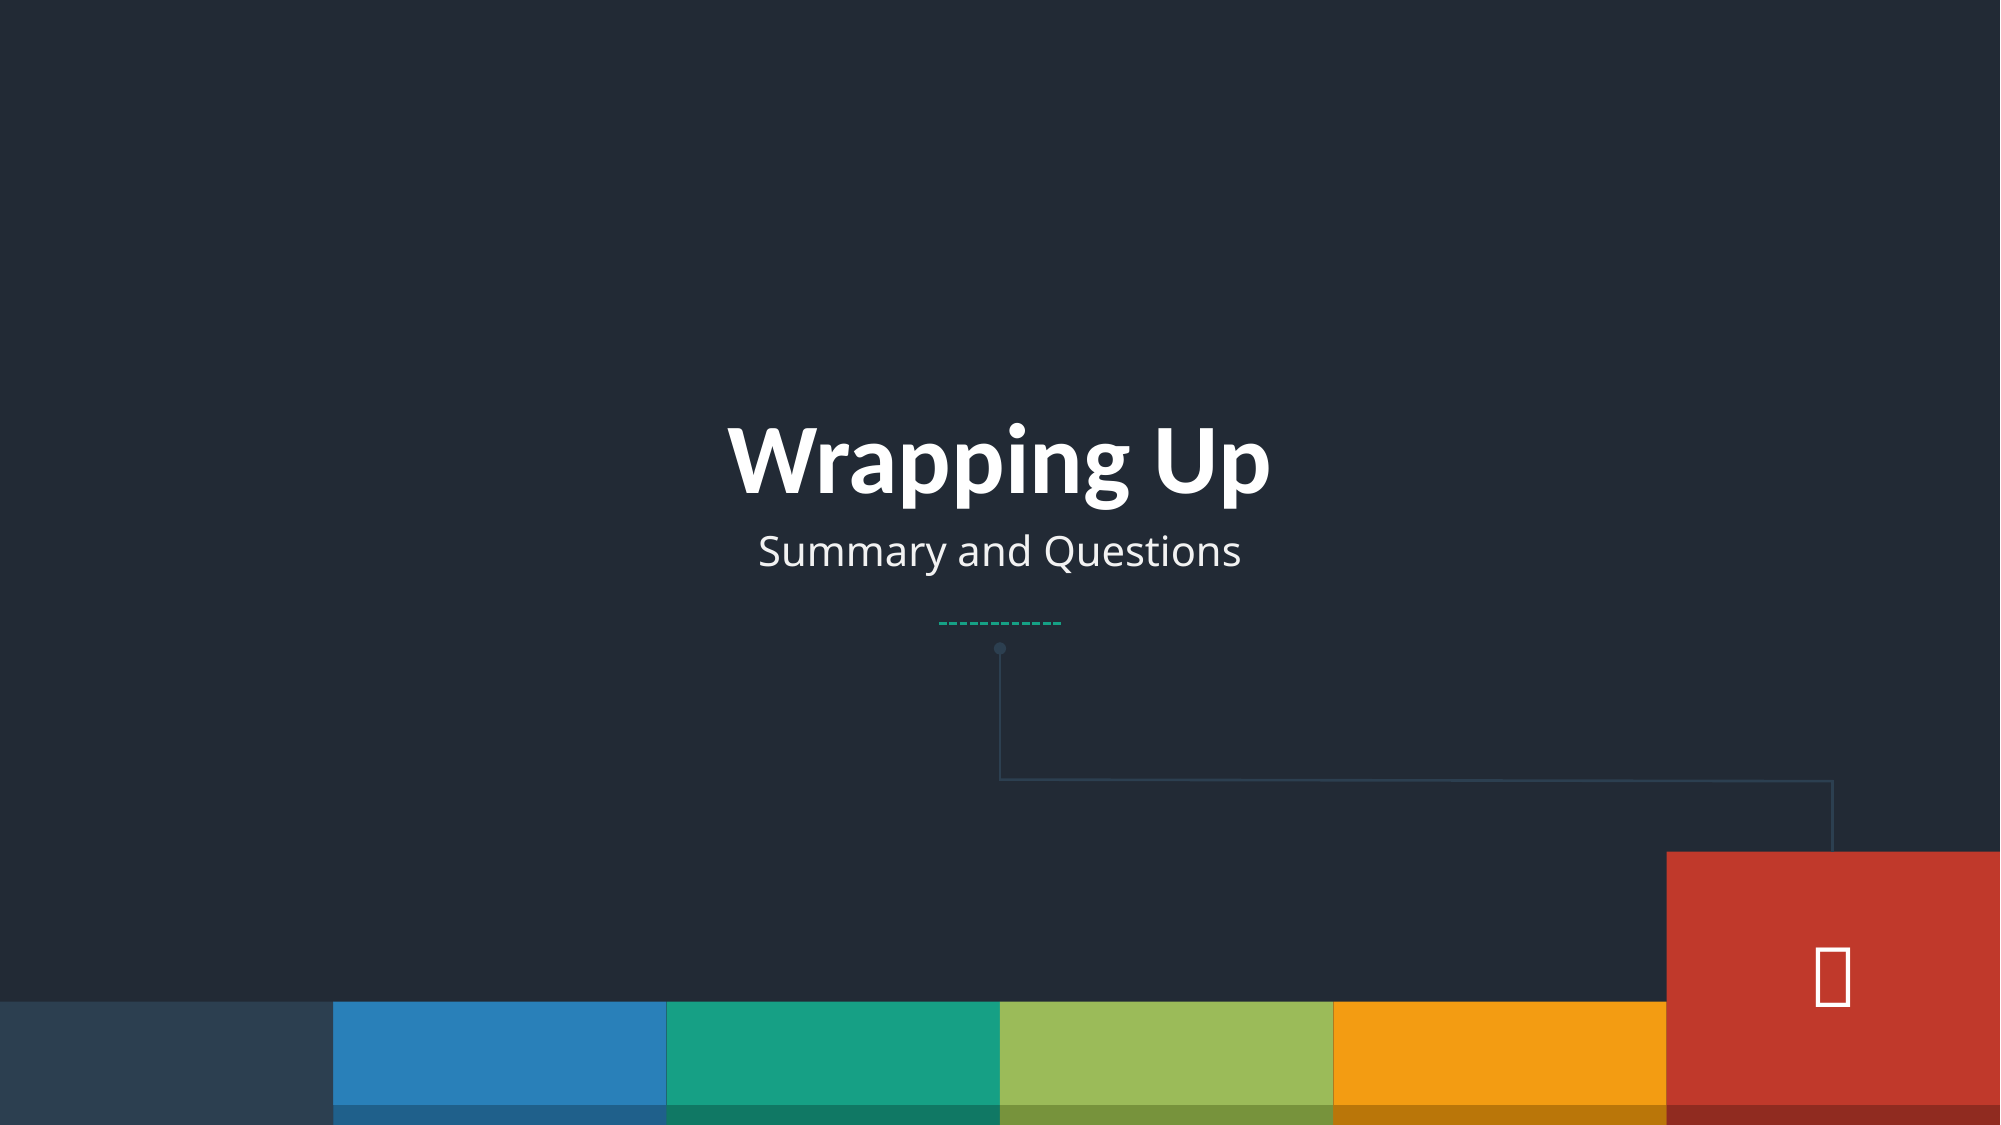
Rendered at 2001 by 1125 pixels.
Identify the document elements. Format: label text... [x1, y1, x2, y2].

text_box [1332, 1001, 1666, 1105]
text_box Wrapping Up [712, 386, 1288, 516]
text_box [1666, 851, 2000, 1105]
text_box [999, 1001, 1332, 1105]
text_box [0, 1105, 2000, 1125]
text_box  [1793, 917, 1874, 1032]
text_box Summary and Questions [348, 516, 1651, 582]
text_box [666, 1001, 999, 1105]
text_box [334, 1001, 666, 1105]
text_box [0, 1001, 334, 1105]
